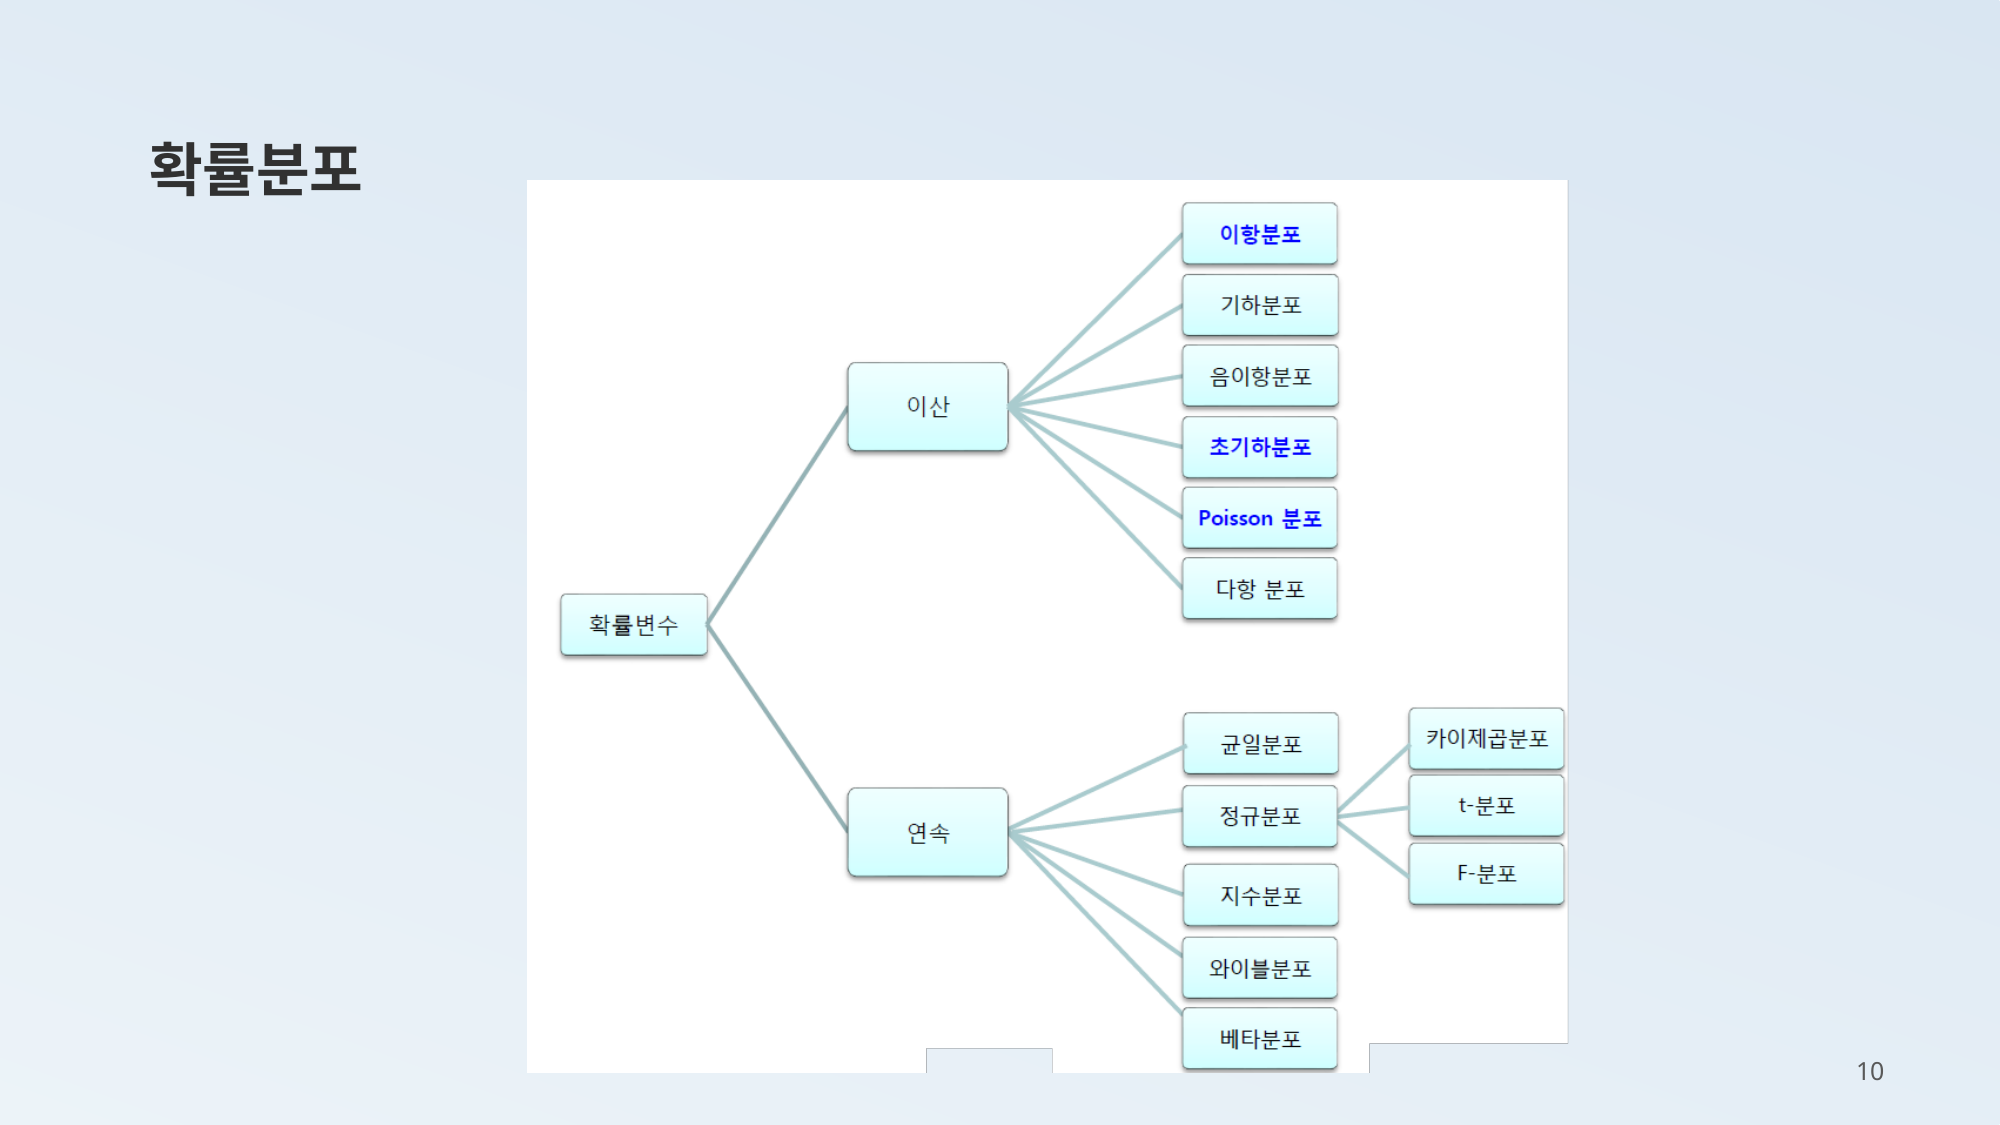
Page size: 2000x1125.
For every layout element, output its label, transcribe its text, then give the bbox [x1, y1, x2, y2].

slide_number 10 [1432, 1042, 1900, 1103]
text_box 확률분포 [134, 125, 379, 211]
picture [527, 180, 1601, 1073]
